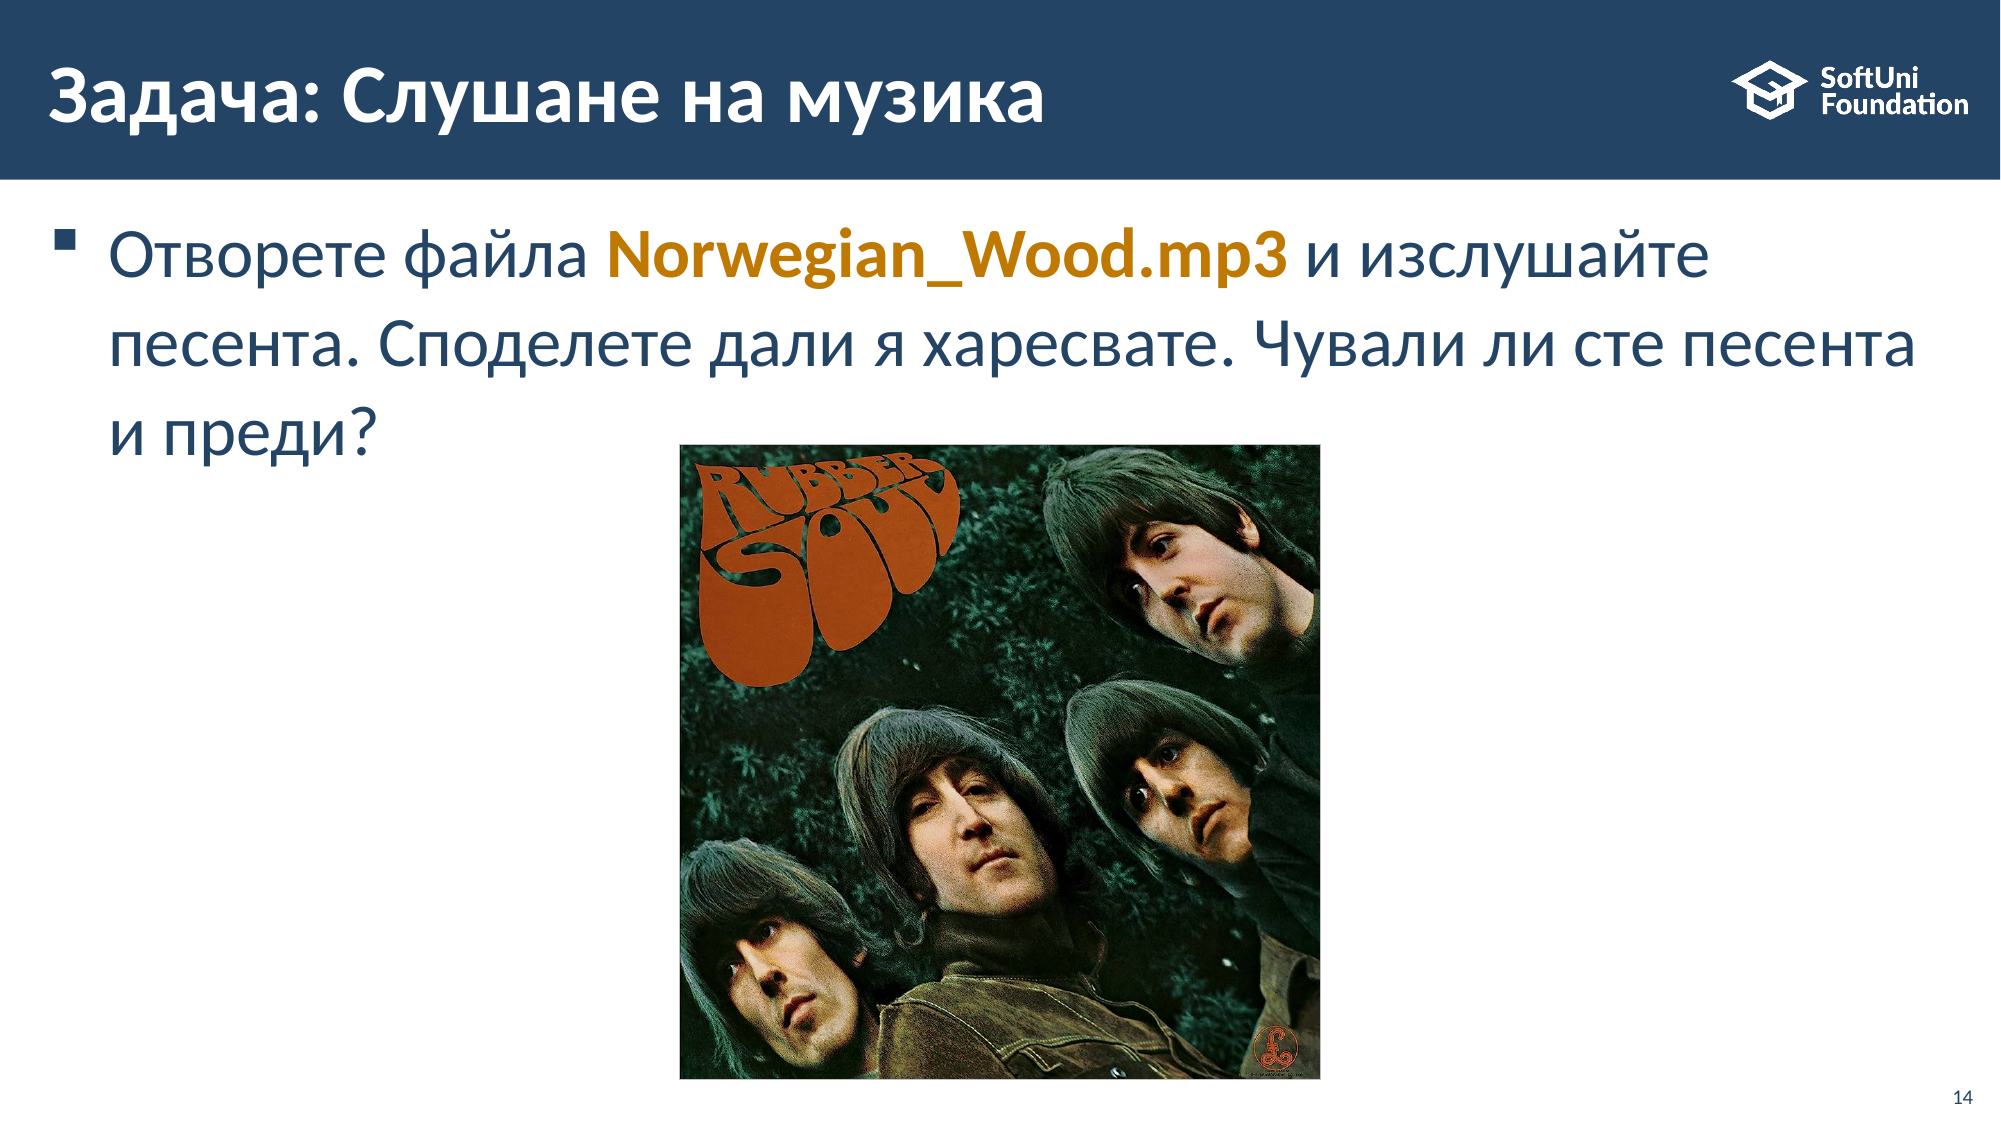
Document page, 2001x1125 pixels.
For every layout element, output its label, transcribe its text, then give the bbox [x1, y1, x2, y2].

picture [1731, 60, 1968, 120]
slide_number 14 [1927, 1067, 1989, 1117]
title Задача: Слушане на музика [31, 16, 1716, 162]
picture [678, 444, 1322, 1080]
list Отворете файла Norwegian_Wood.mp3 и изслушайте песента. Споделете дали я харесвате. Чували ли сте песента и преди? [31, 196, 1970, 1104]
